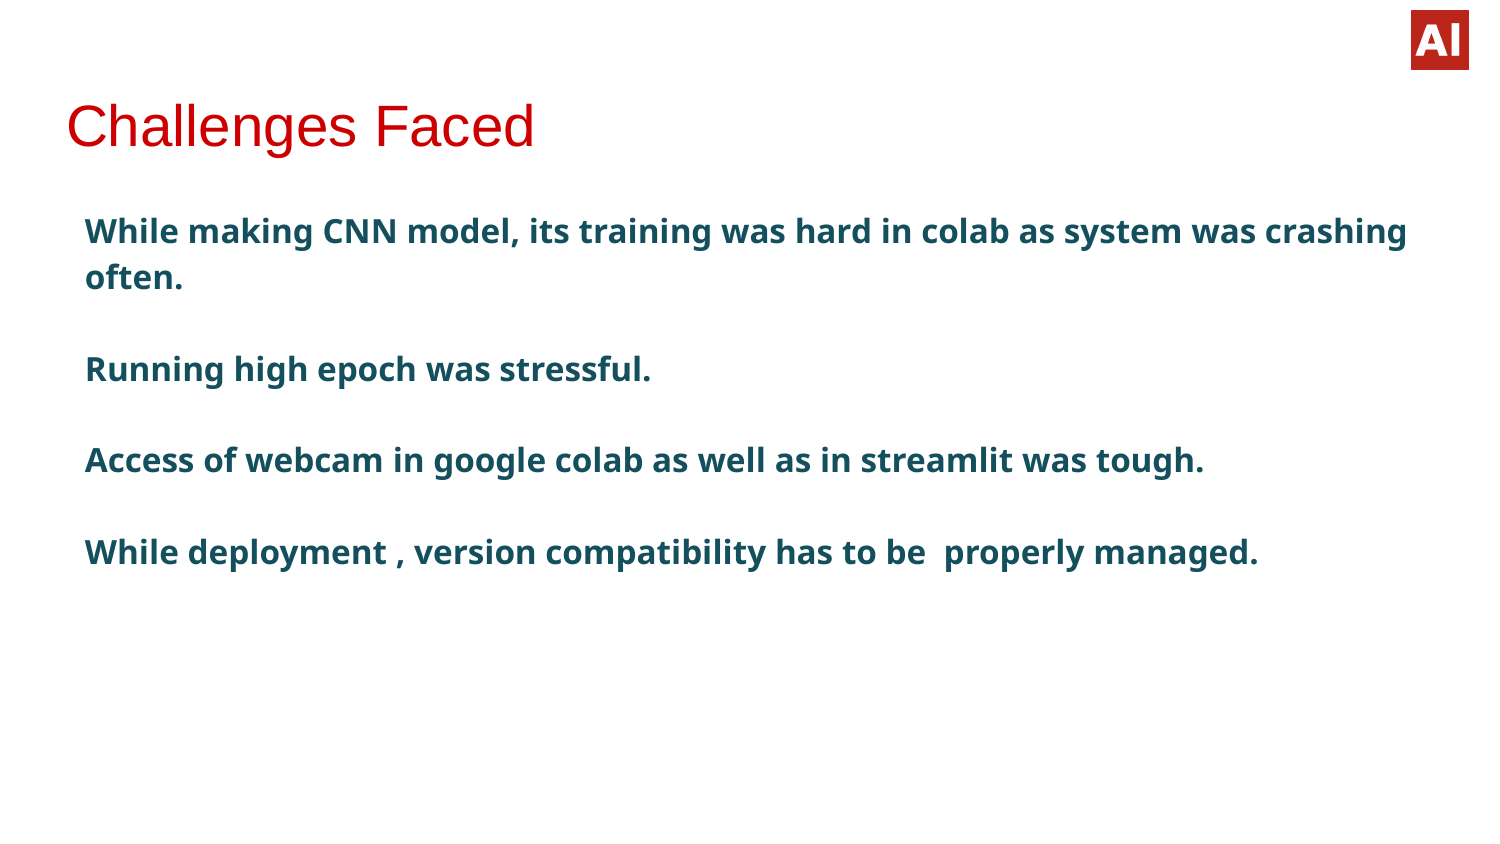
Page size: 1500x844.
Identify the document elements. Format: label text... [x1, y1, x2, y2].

picture [1411, 10, 1469, 70]
list While making CNN model, its training was hard in colab as system was crashing often. Running high epoch was stressful. Access of webcam in google colab as well as in streamlit was tough. While deployment , version compatibility has to be properly managed. [51, 189, 1449, 750]
title Challenges Faced [51, 72, 1449, 167]
